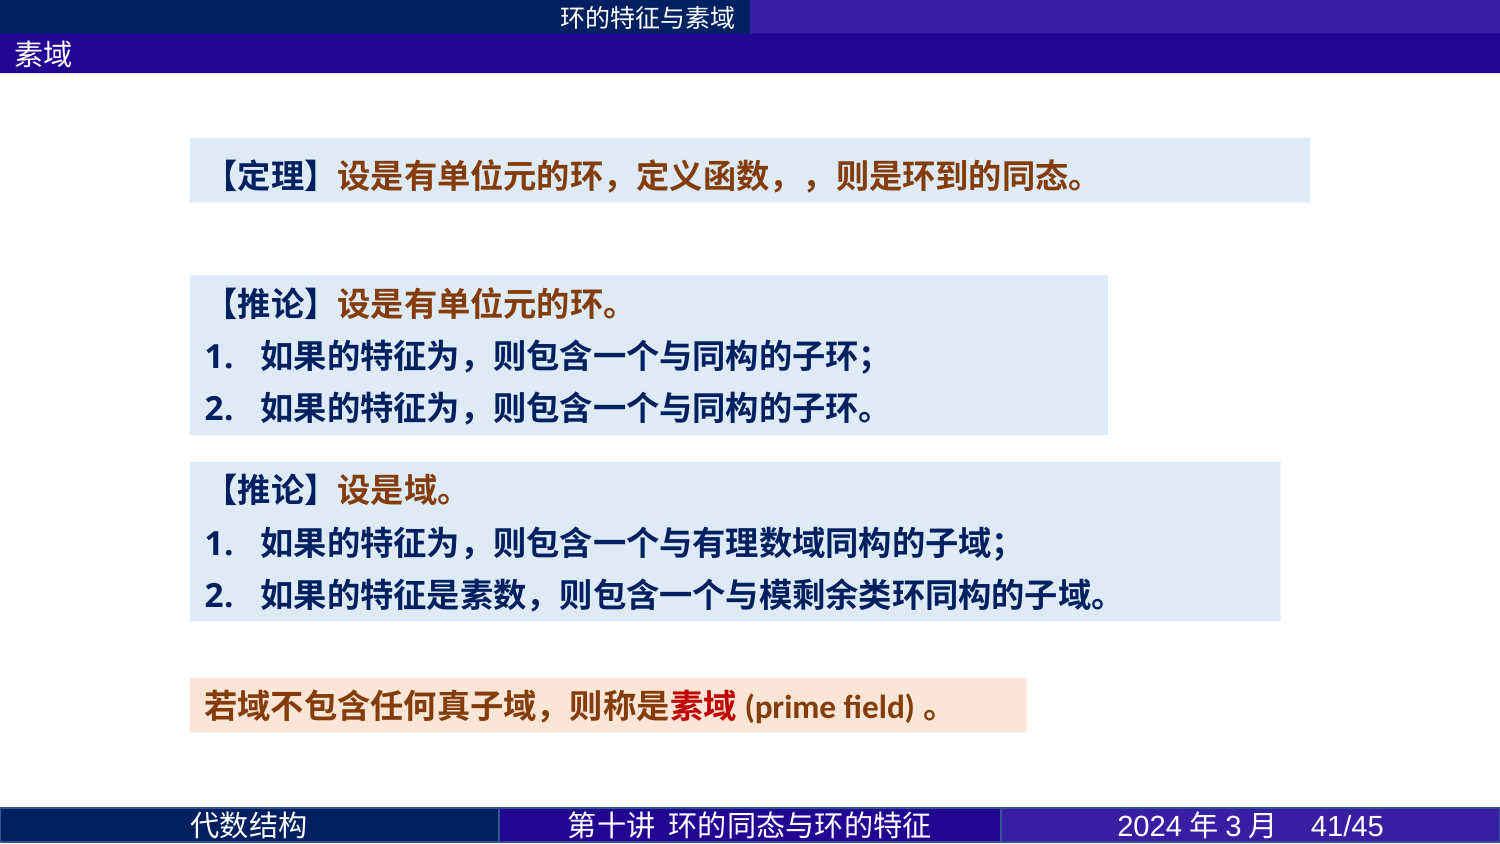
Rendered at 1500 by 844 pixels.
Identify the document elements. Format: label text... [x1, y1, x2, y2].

text_box [749, 0, 1500, 33]
text_box 第十讲 环的同态与环的特征 [498, 807, 1000, 843]
text_box 代数结构 [0, 807, 498, 843]
text_box 素域 [0, 33, 1500, 74]
text_box 环的特征与素域 [0, 0, 749, 33]
text_box 2024年3月 41/45 [1000, 807, 1500, 843]
